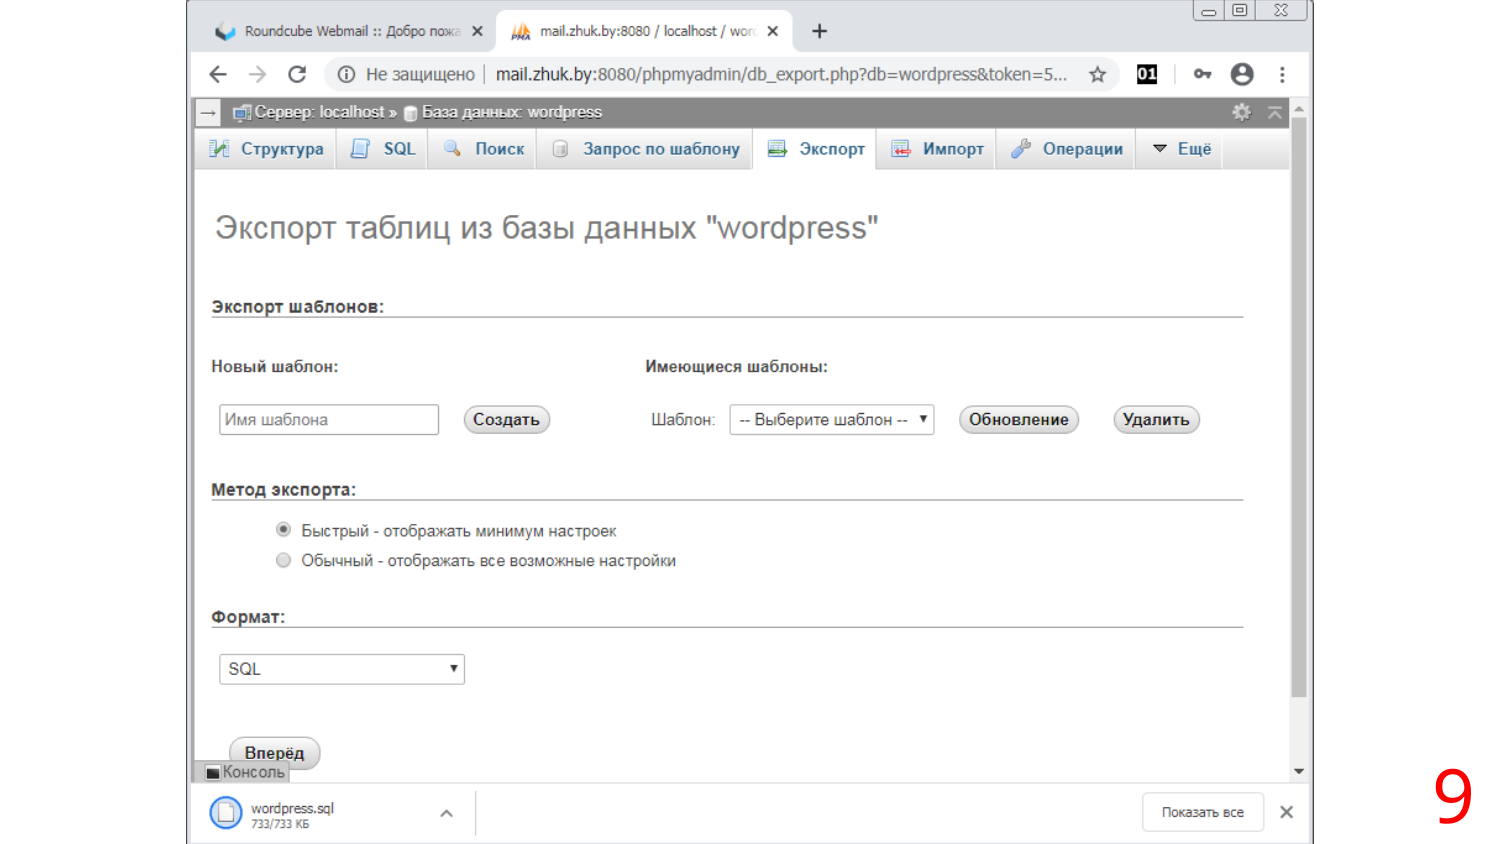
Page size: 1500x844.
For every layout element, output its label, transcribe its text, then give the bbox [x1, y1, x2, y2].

text_box 9 [1417, 741, 1491, 844]
picture [186, 0, 1314, 844]
